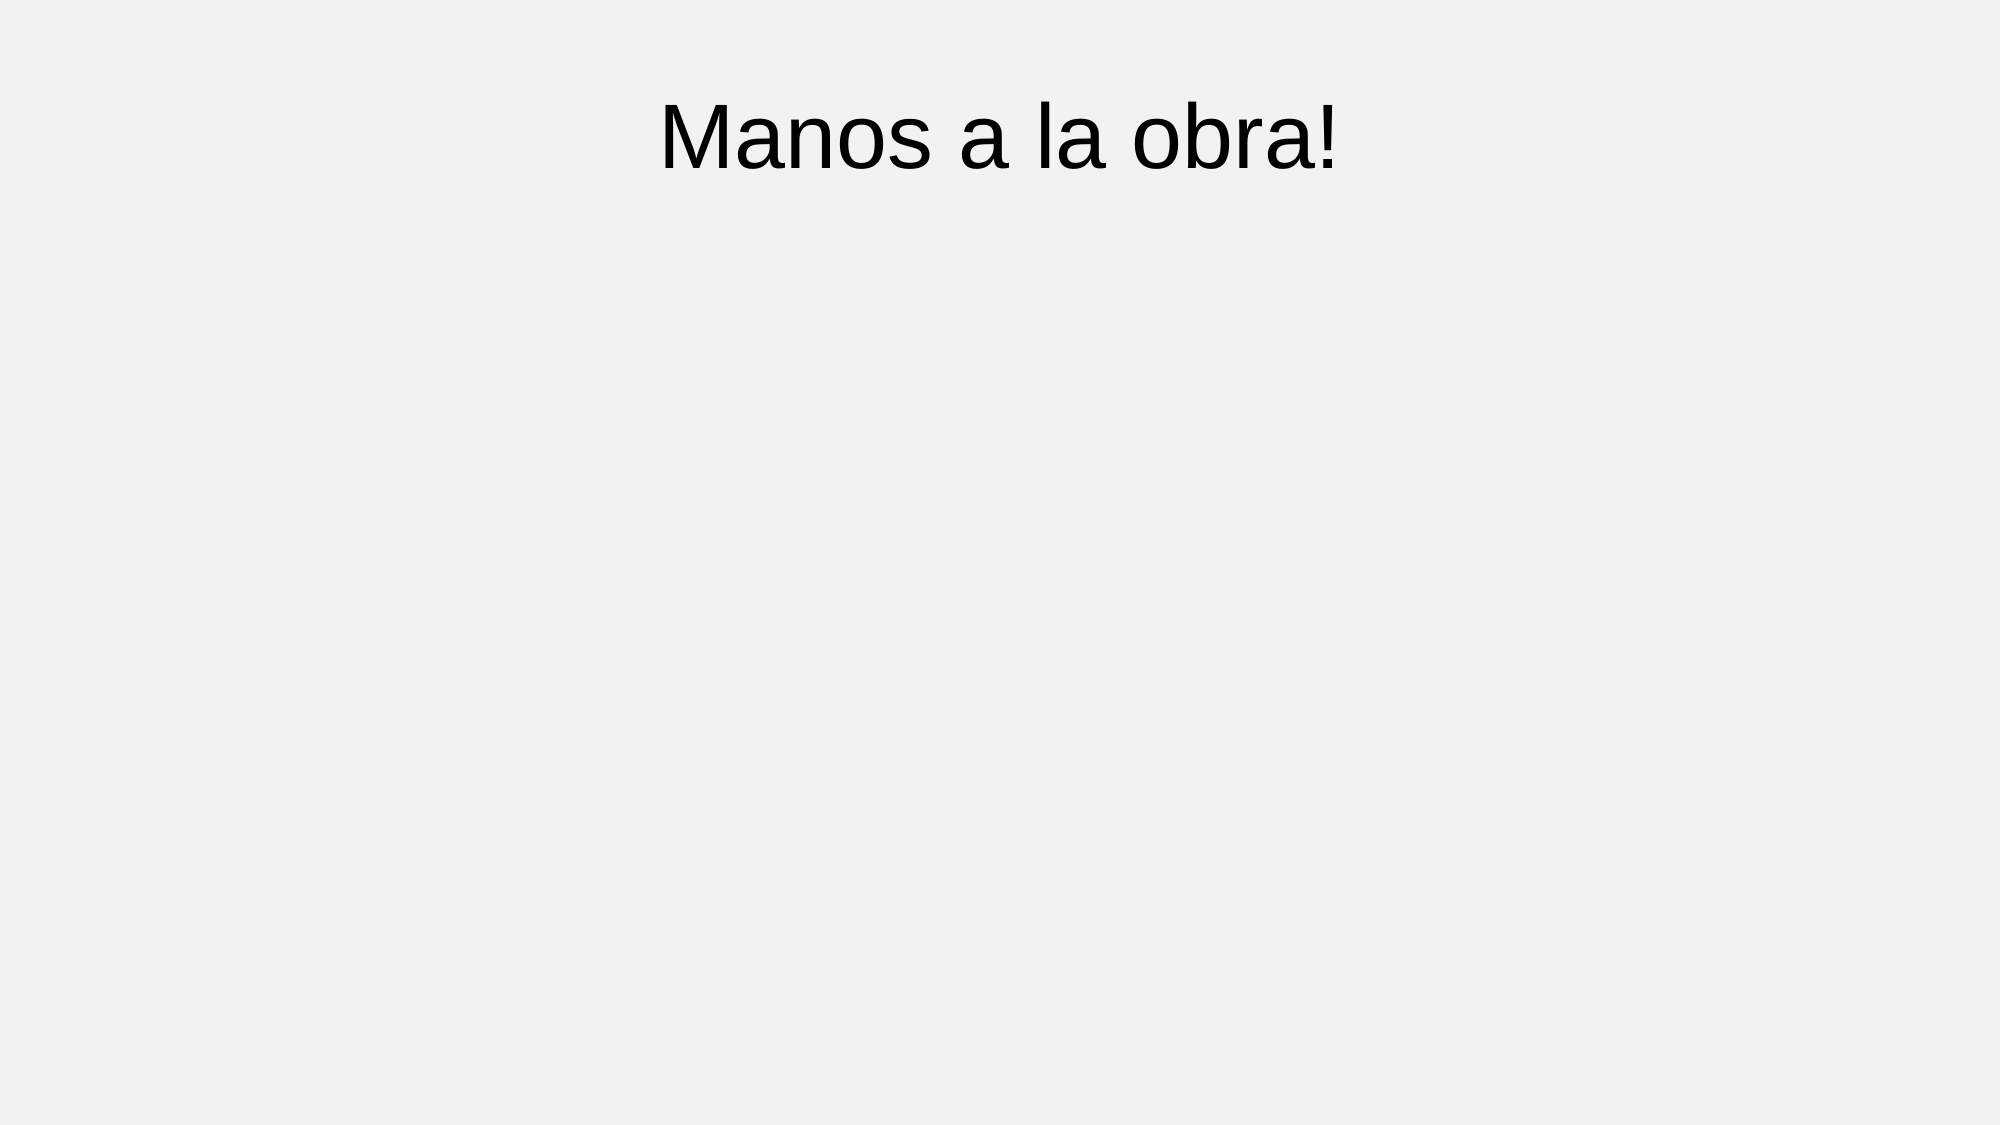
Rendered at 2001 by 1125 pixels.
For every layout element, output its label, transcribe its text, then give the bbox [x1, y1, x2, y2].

title Manos a la obra! [99, 44, 1900, 233]
